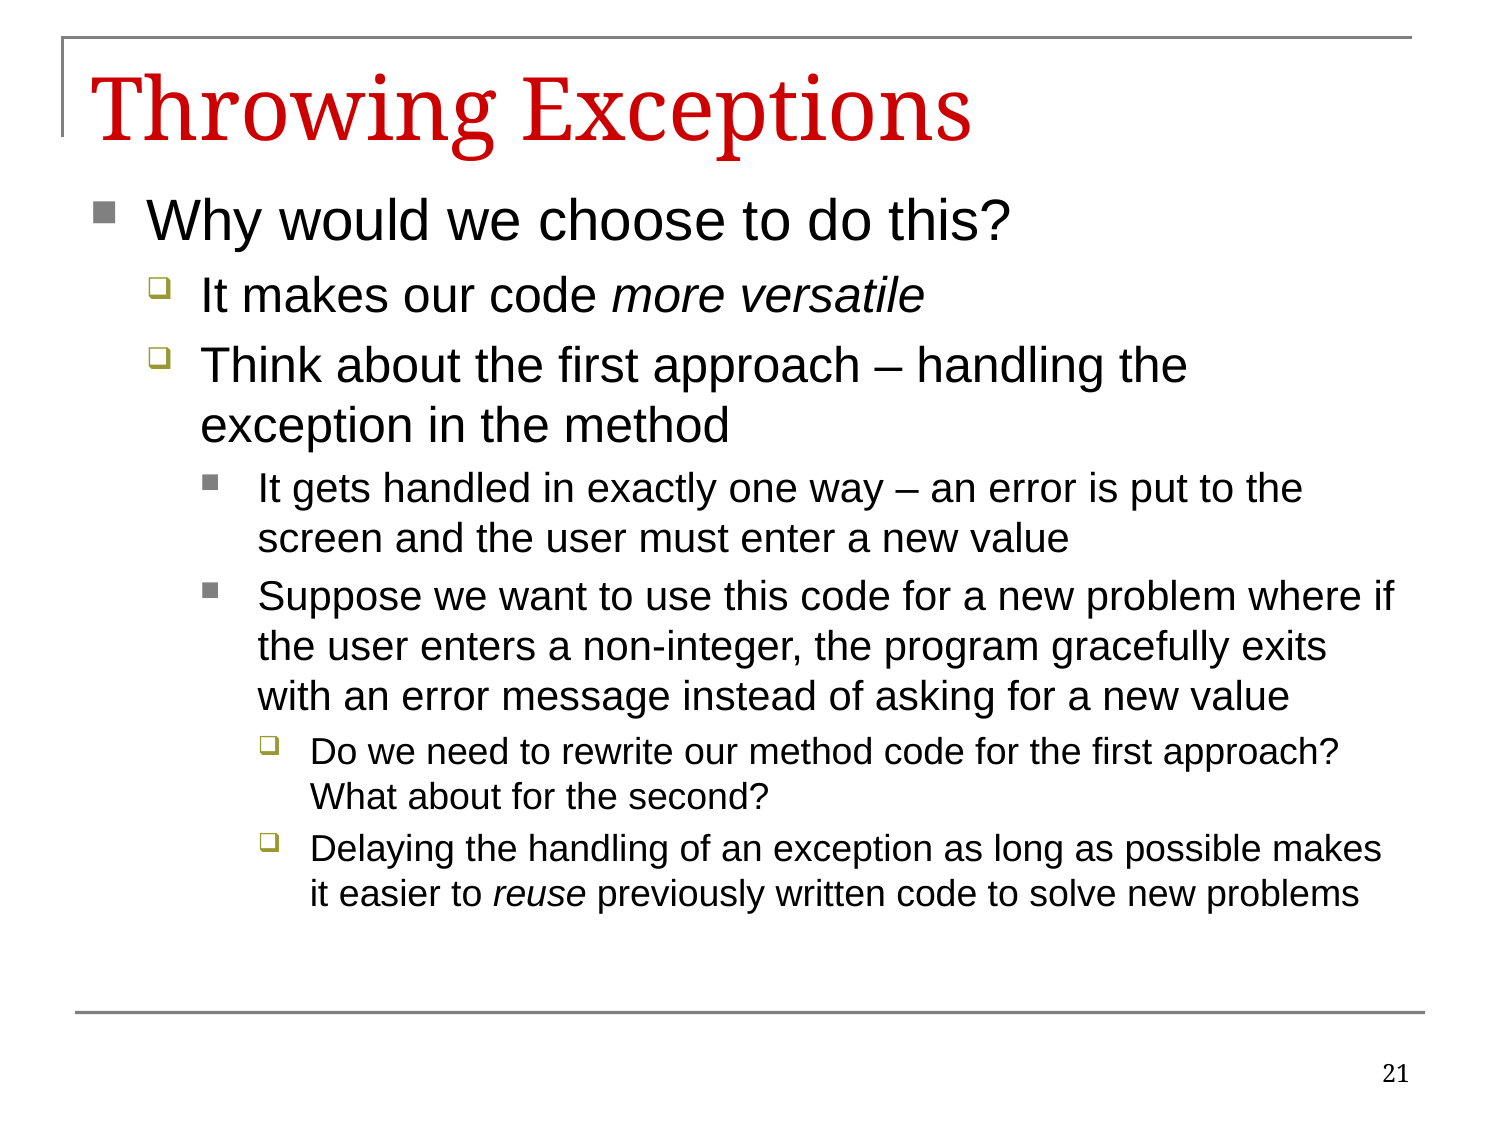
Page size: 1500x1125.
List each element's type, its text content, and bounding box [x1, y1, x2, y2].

slide_number 21 [1074, 1023, 1426, 1100]
title Throwing Exceptions [74, 45, 1426, 174]
list Why would we choose to do this? It makes our code more versatile Think about the first approach – handling the exception in the method It gets handled in exactly one way – an error is put to the screen and the user must enter a new value Suppose we want to use this code for a new problem where if the user enters a non-integer, the program gracefully exits with an error message instead of asking for a new value Do we need to rewrite our method code for the first approach? What about for the second? Delaying the handling of an exception as long as possible makes it easier to reuse previously written code to solve new problems [74, 174, 1426, 1006]
